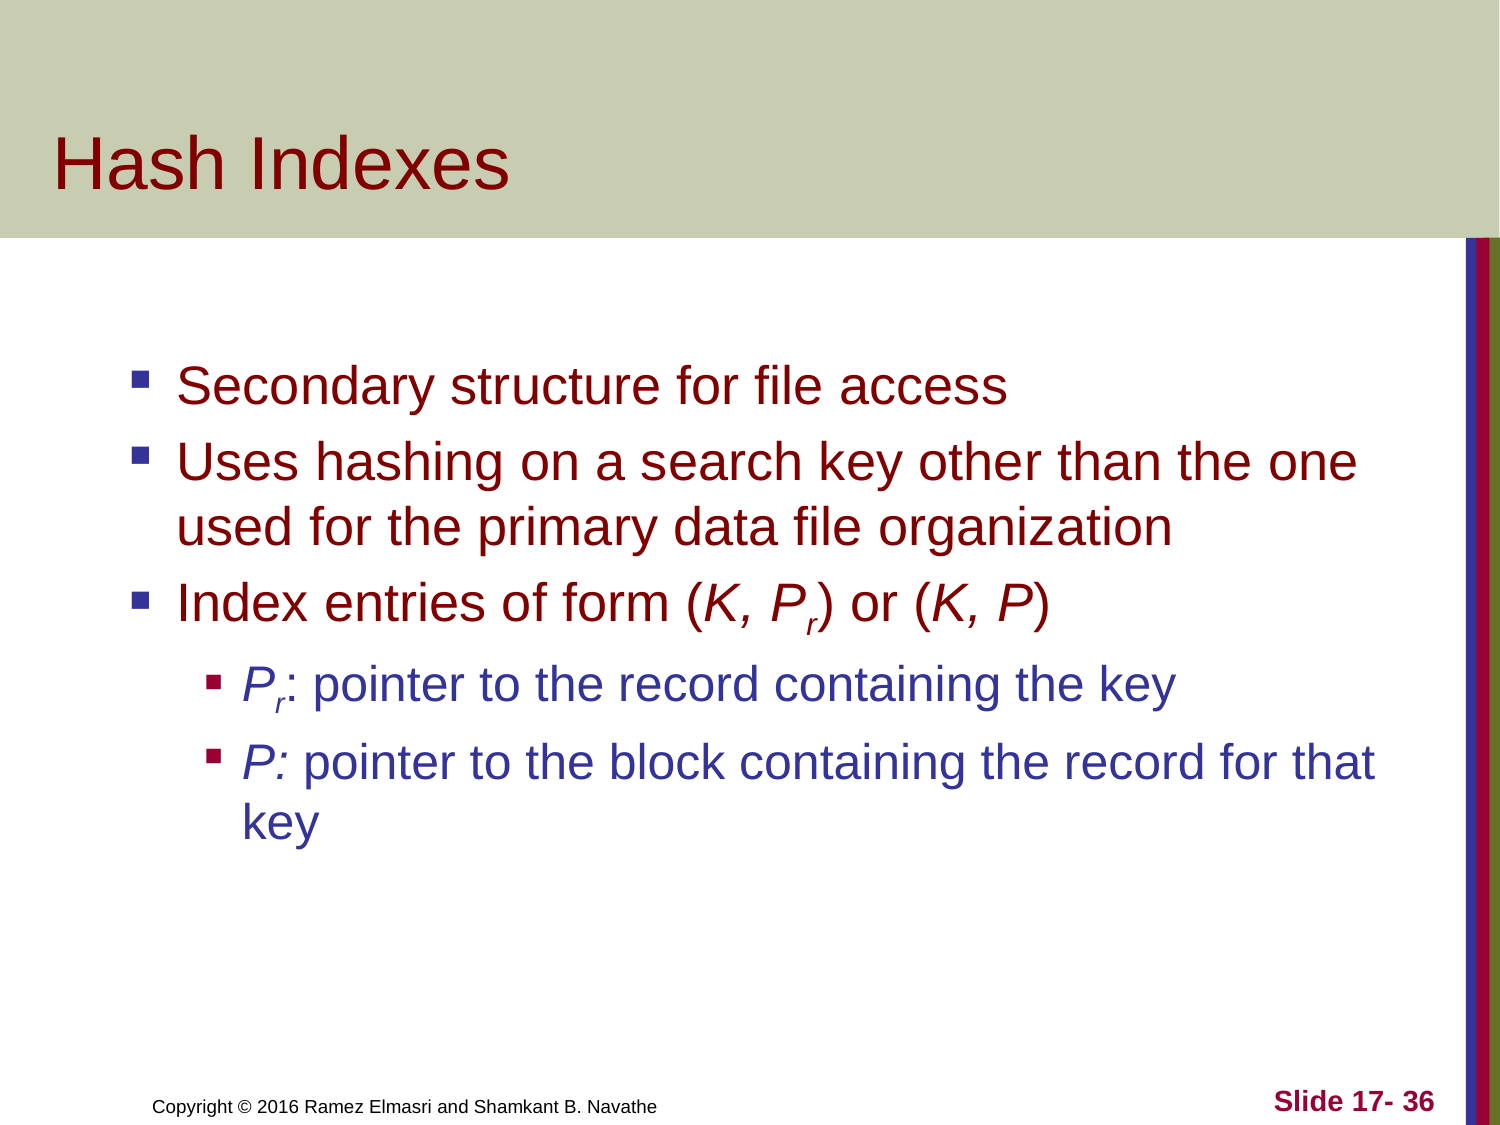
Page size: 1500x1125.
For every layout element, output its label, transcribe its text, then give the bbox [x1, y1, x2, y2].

title Hash Indexes [37, 49, 1317, 213]
slide_number Slide 17- 36 [1137, 1049, 1451, 1125]
list Secondary structure for file access Uses hashing on a search key other than the one used for the primary data file organization Index entries of form (K, Pr) or (K, P) Pr: pointer to the record containing the key P: pointer to the block containing the record for that key [39, 262, 1400, 1013]
